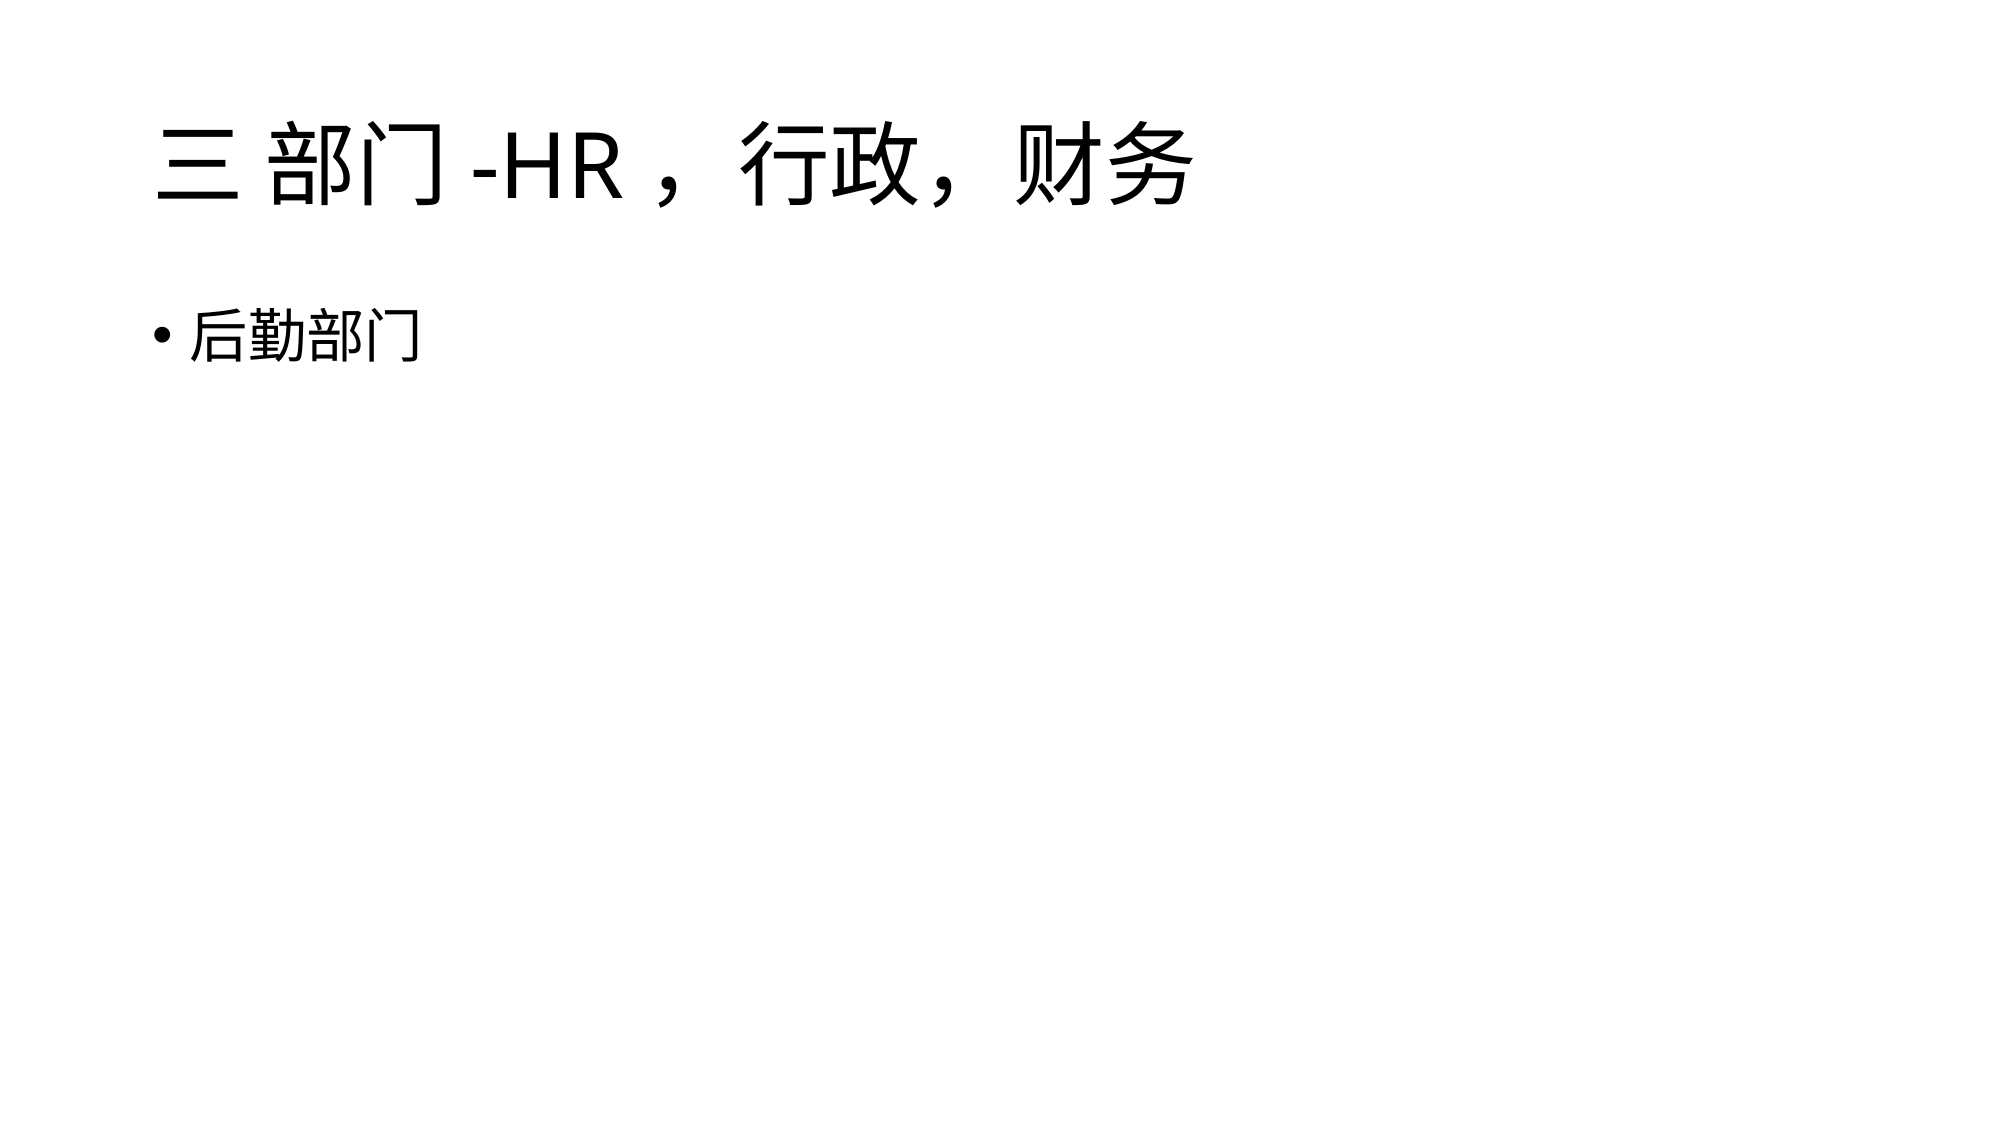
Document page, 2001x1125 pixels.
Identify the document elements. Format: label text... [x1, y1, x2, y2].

title 三 部门-HR，行政，财务 [137, 59, 1863, 278]
list 后勤部门 [137, 299, 1863, 1014]
